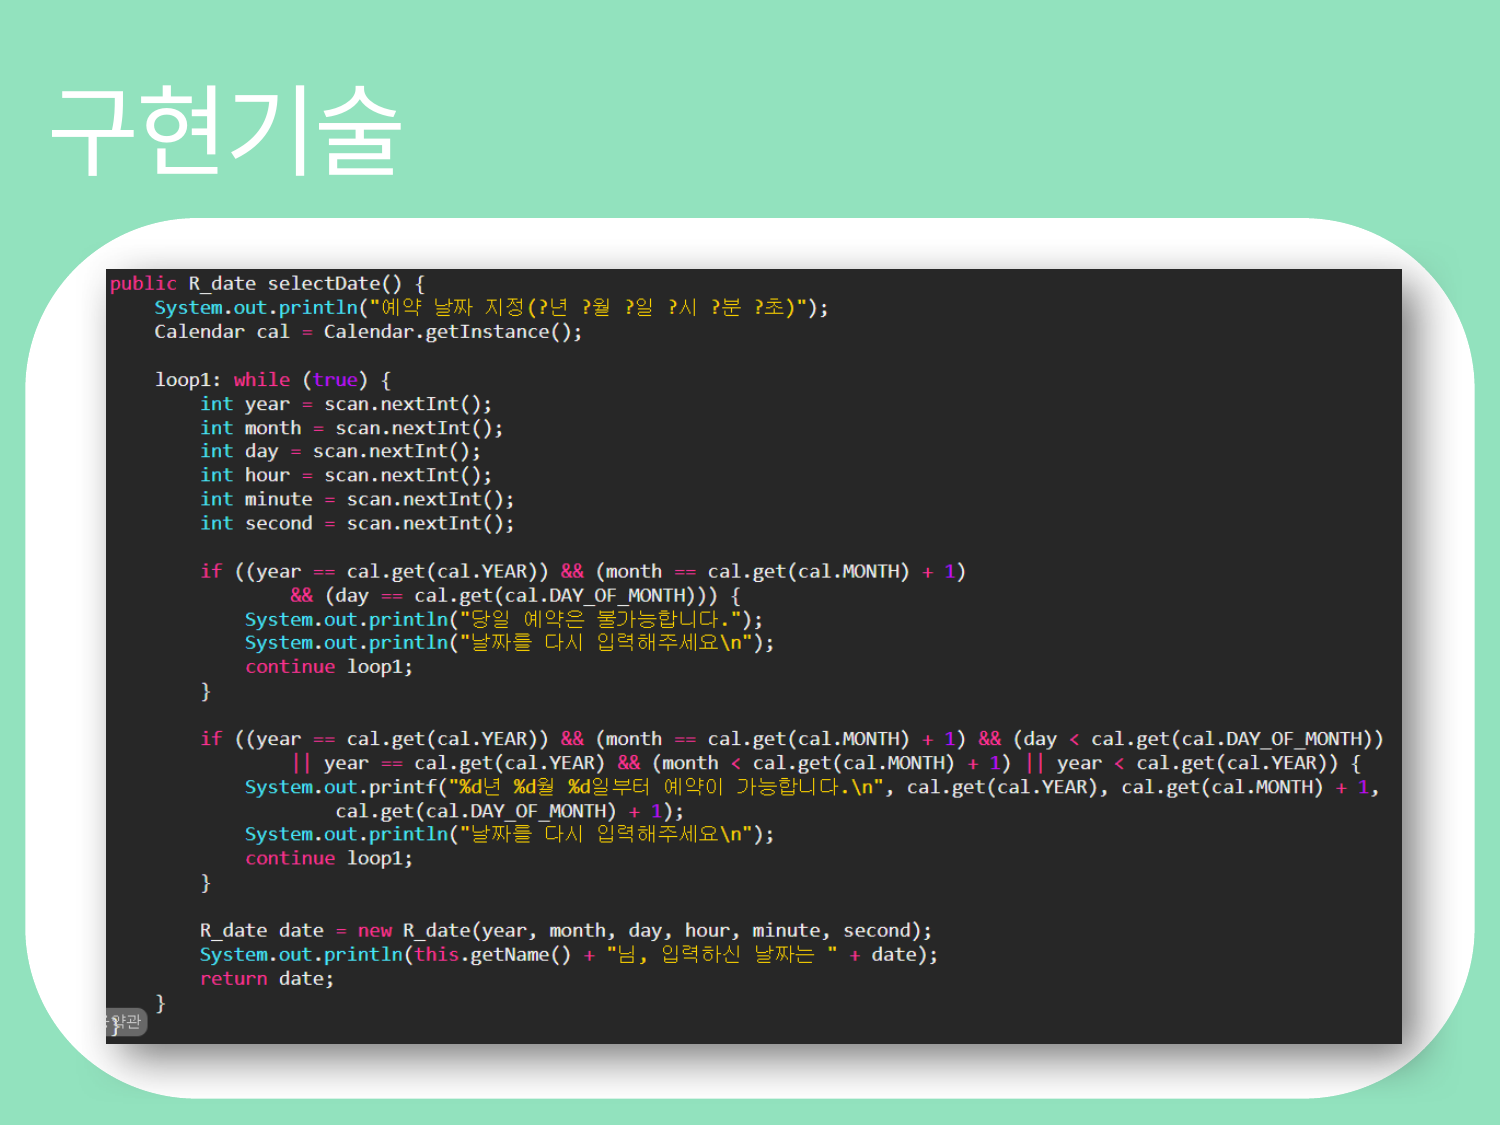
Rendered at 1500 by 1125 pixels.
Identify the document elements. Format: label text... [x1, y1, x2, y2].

picture [106, 269, 1402, 1044]
text_box 구현기술 [32, 61, 421, 196]
